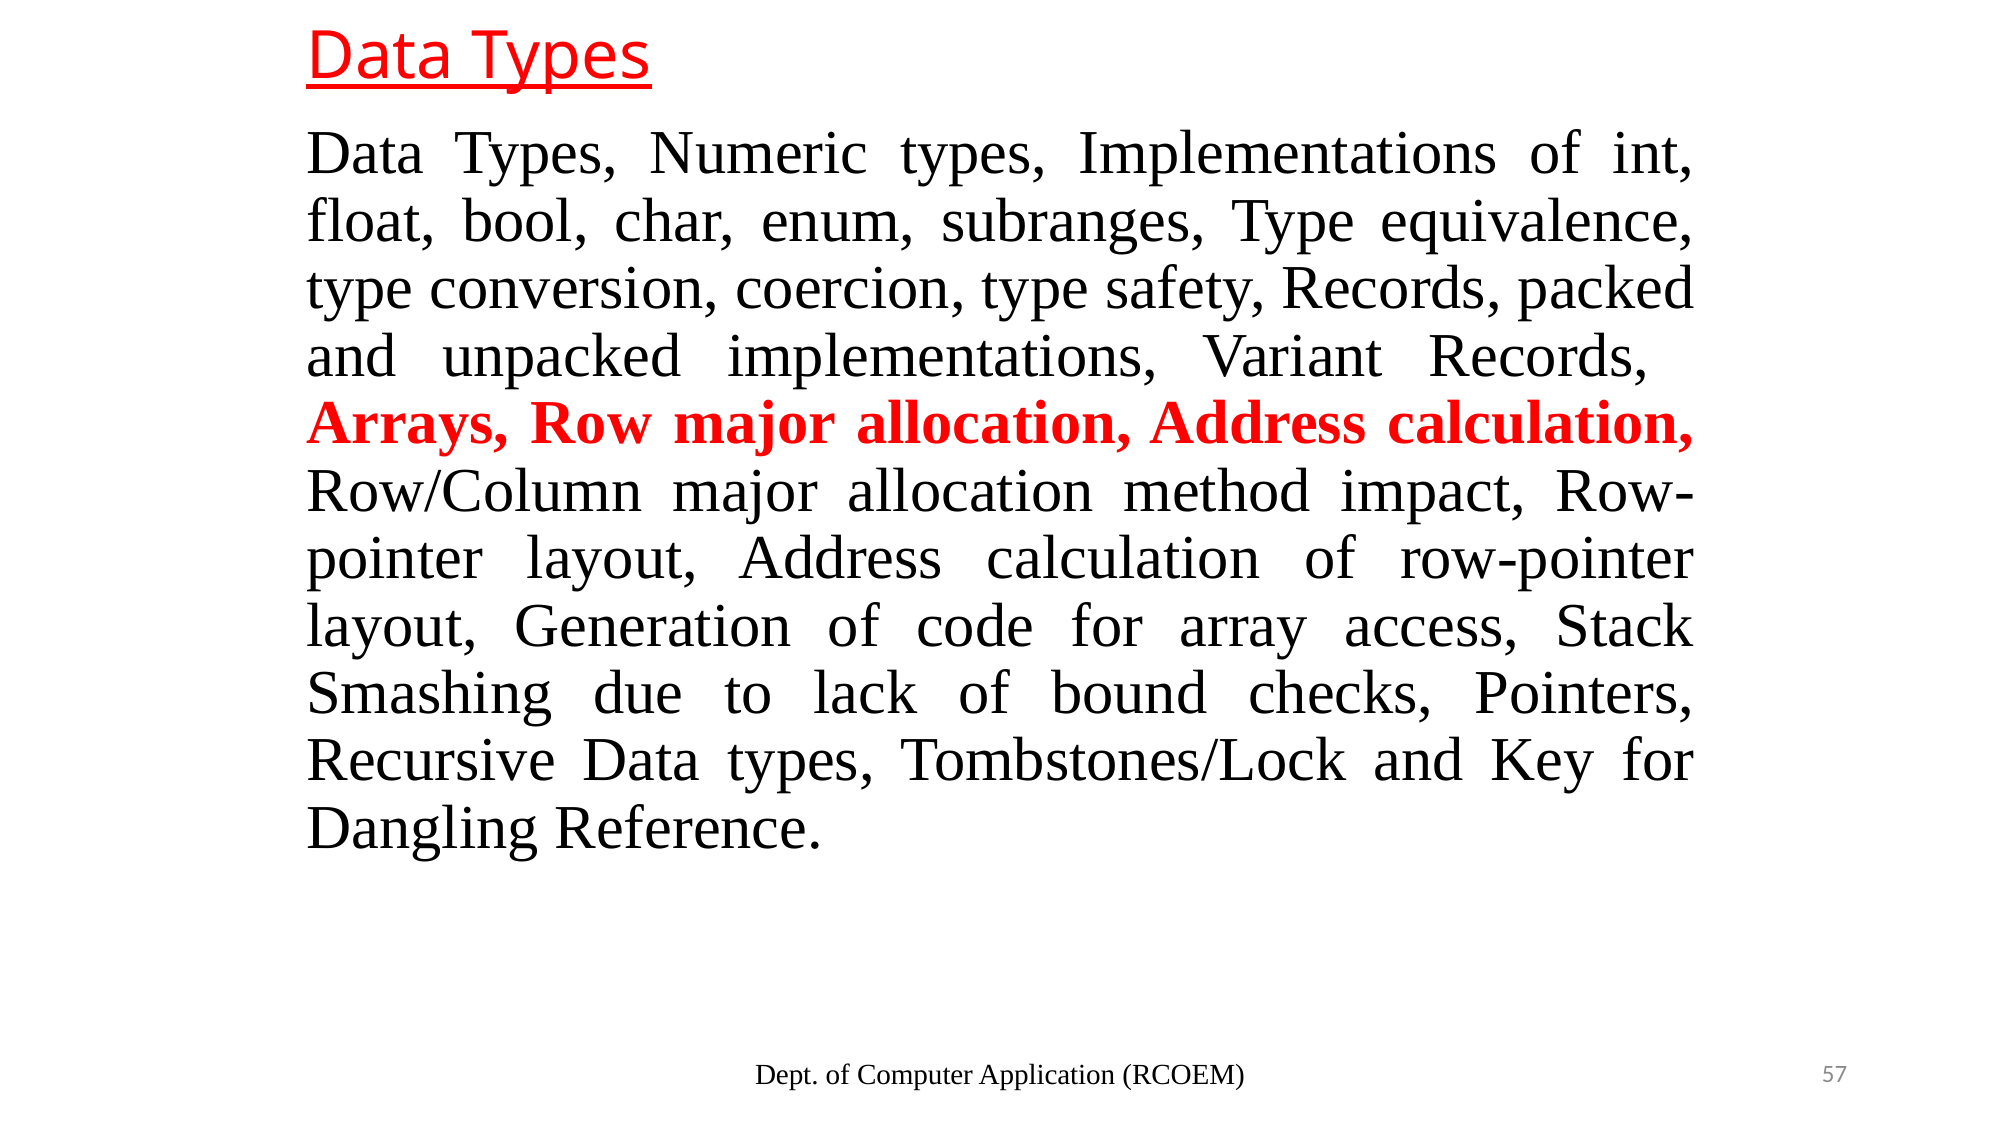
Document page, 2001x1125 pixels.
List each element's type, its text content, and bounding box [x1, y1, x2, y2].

title Data Types [273, 0, 1712, 125]
footer Dept. of Computer Application (RCOEM) [662, 1042, 1338, 1103]
list Data Types, Numeric types, Implementations of int, float, bool, char, enum, subranges, Type equivalence, type conversion, coercion, type safety, Records, packed and unpacked implementations, Variant Records, Arrays, Row major allocation, Address calculation, Row/Column major allocation method impact, Row-pointer layout, Address calculation of row-pointer layout, Generation of code for array access, Stack Smashing due to lack of bound checks, Pointers, Recursive Data types, Tombstones/Lock and Key for Dangling Reference. [273, 125, 1712, 1112]
text_box [337, 499, 368, 561]
slide_number 57 [1412, 1042, 1863, 1103]
